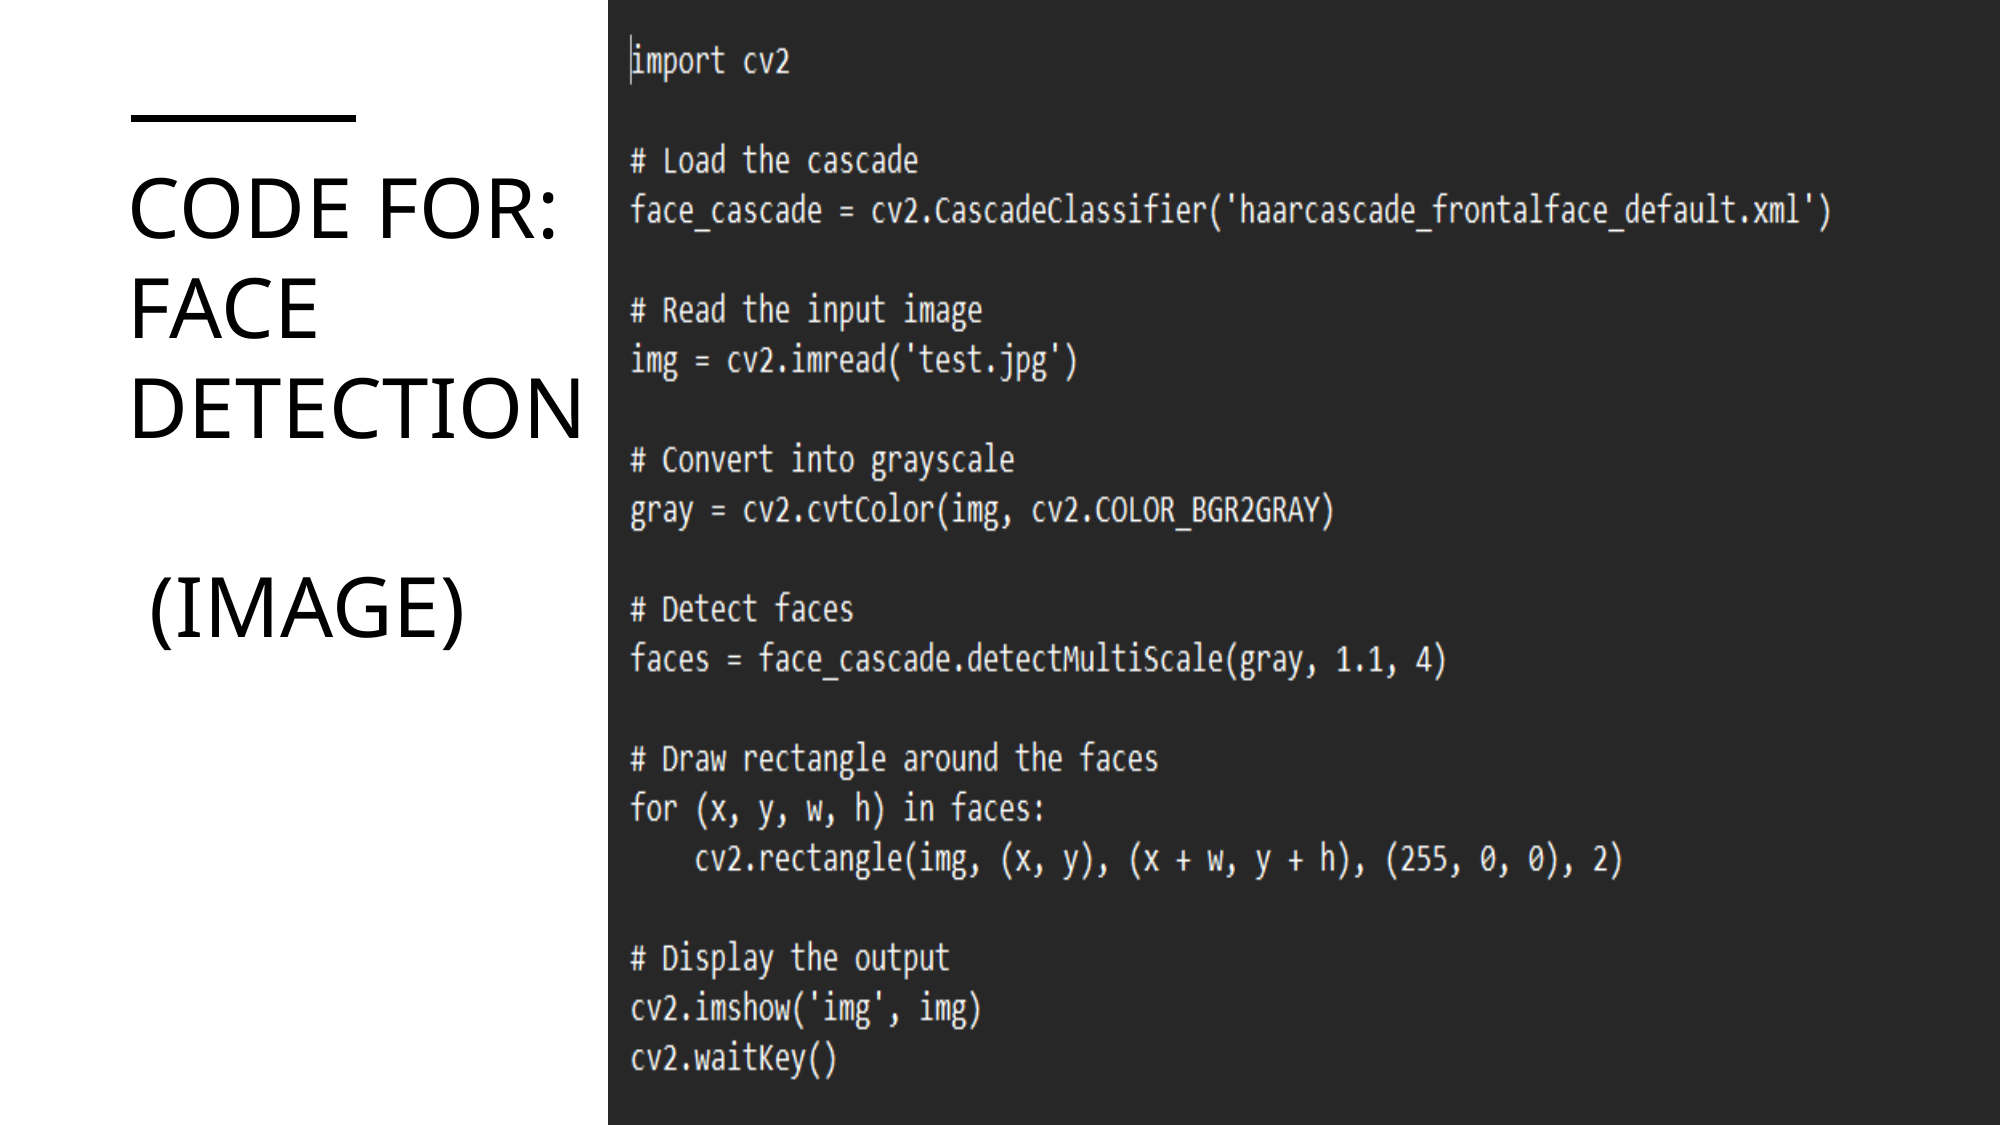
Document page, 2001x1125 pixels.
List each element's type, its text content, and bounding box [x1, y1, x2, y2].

title CODE FOR: FACE DETECTION (IMAGE) [112, 147, 608, 790]
text_box [0, 0, 608, 1125]
picture [608, 0, 2000, 1125]
